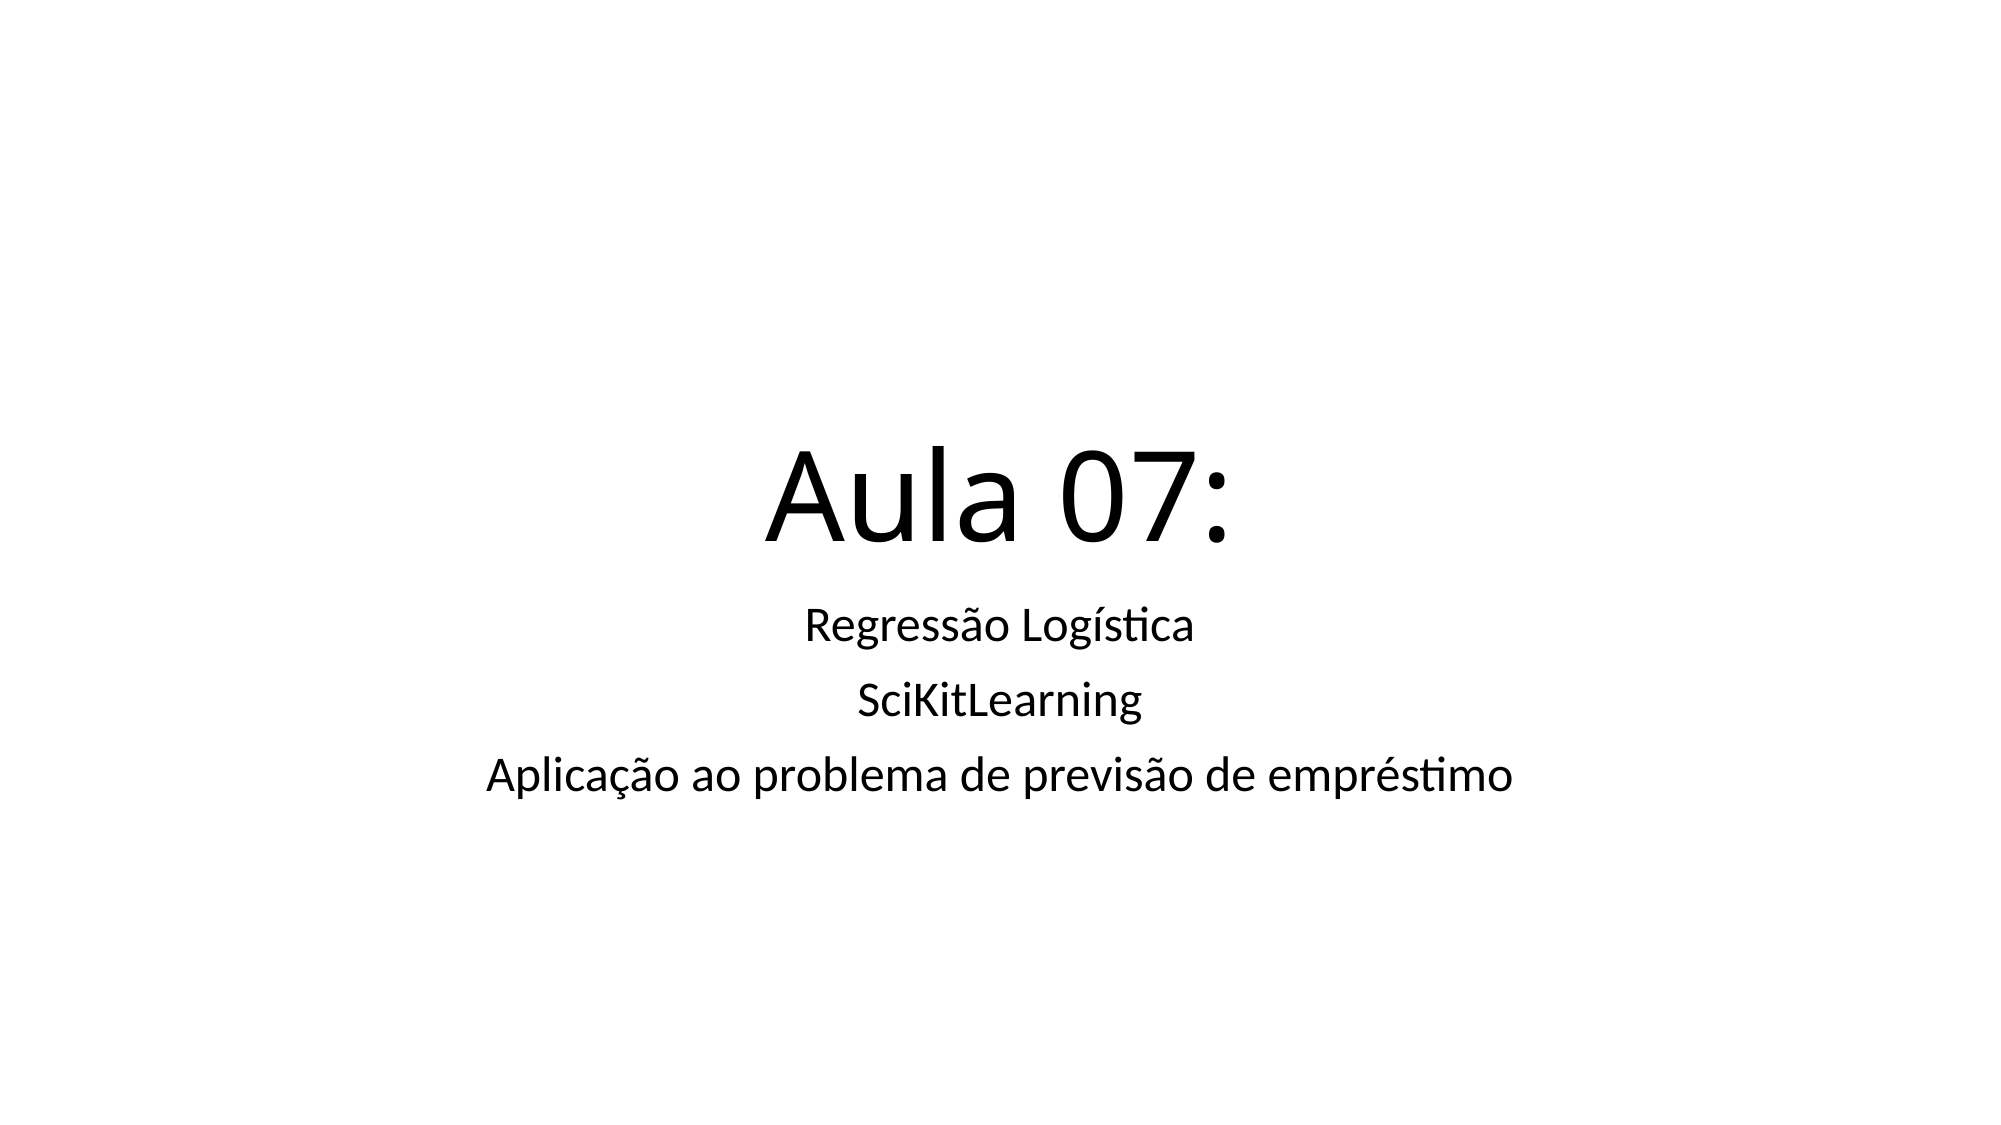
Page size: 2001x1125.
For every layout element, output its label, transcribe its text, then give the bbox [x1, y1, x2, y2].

title Aula 07: [249, 184, 1750, 576]
subtitle Regressão Logística SciKitLearning Aplicação ao problema de previsão de empréstimo [249, 590, 1750, 863]
